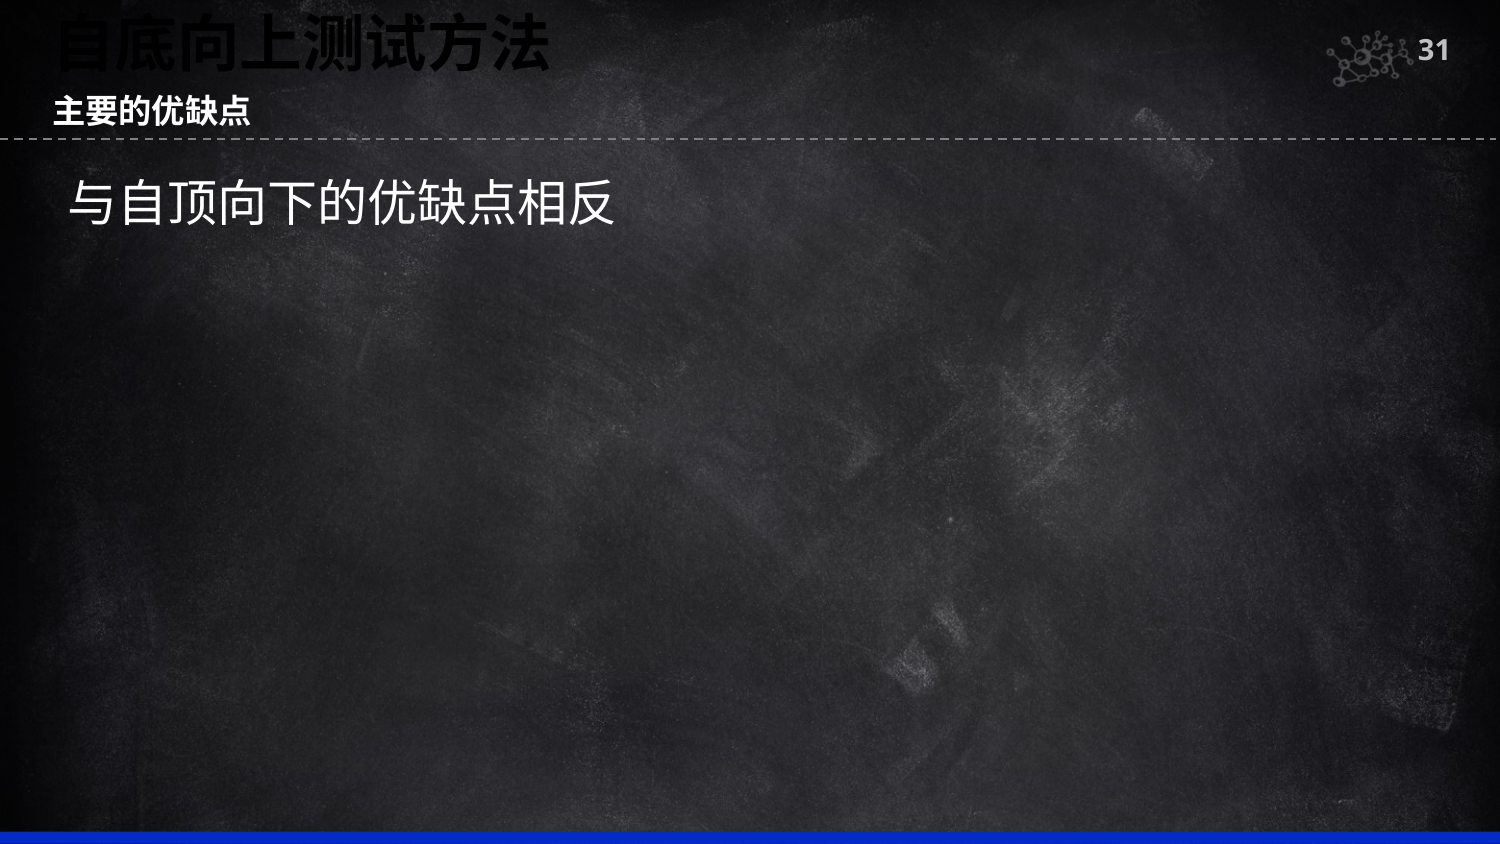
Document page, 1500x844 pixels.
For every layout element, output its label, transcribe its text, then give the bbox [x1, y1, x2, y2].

text_box 与自顶向下的优缺点相反 [52, 163, 1234, 239]
list 自底向上测试方法 [52, 12, 1424, 88]
slide_number 31 [1116, 23, 1467, 84]
list 主要的优缺点 [52, 90, 1424, 130]
picture [0, 0, 1500, 831]
